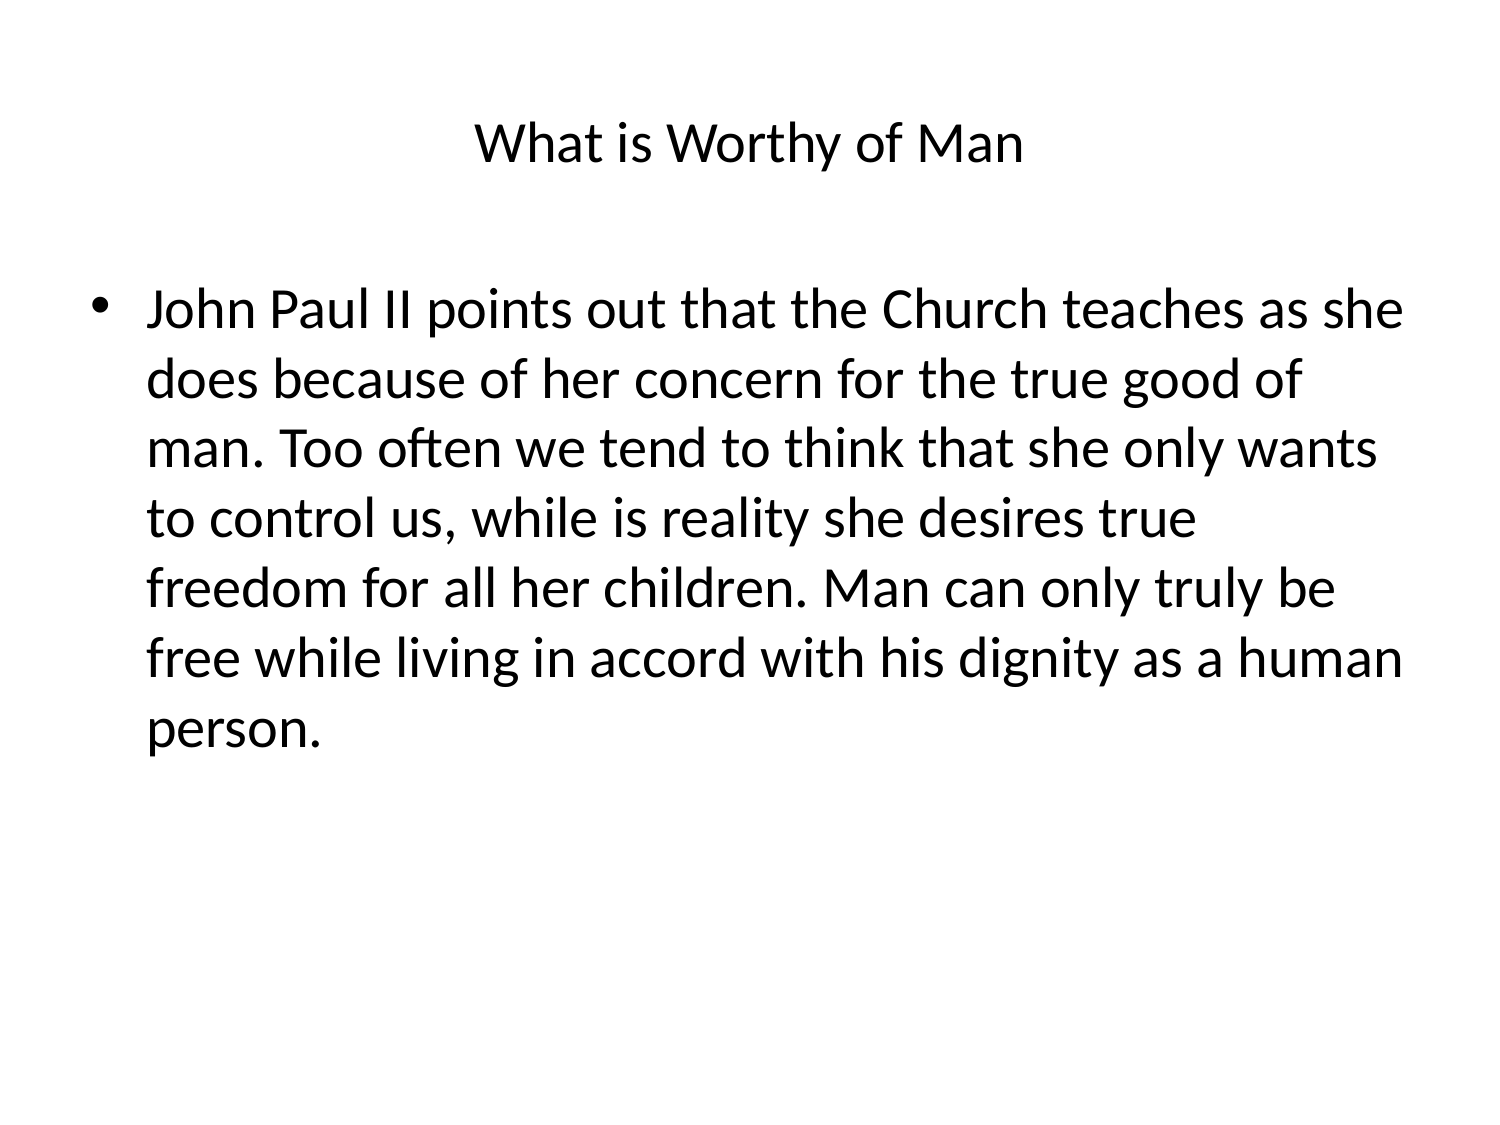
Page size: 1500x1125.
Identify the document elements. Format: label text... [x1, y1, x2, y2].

list John Paul II points out that the Church teaches as she does because of her concern for the true good of man. Too often we tend to think that she only wants to control us, while is reality she desires true freedom for all her children. Man can only truly be free while living in accord with his dignity as a human person. [75, 262, 1425, 1005]
title What is Worthy of Man [75, 45, 1425, 233]
